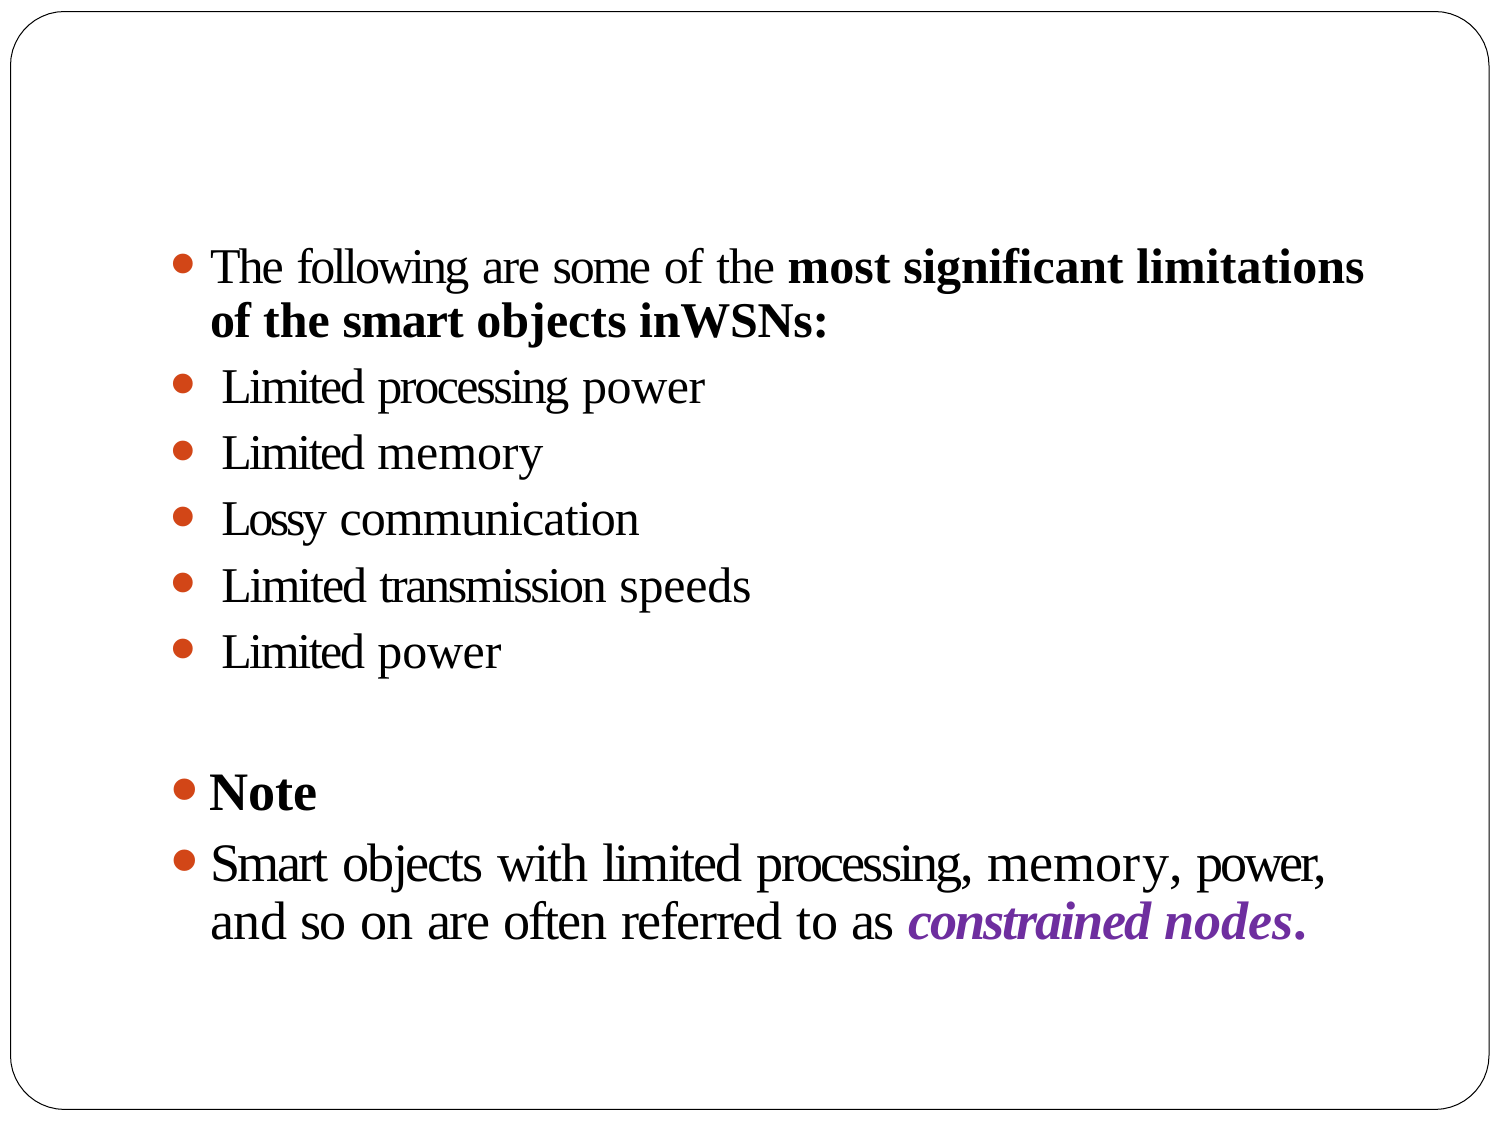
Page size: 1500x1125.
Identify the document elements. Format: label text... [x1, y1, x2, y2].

text_box The following are some of the most significant limitations of the smart objects inWSNs: Limited processing power Limited memory Lossy communication Limited transmission speeds Limited power Note Smart objects with limited processing, memory, power, and so on are often referred to as constrained nodes. [162, 230, 1388, 951]
